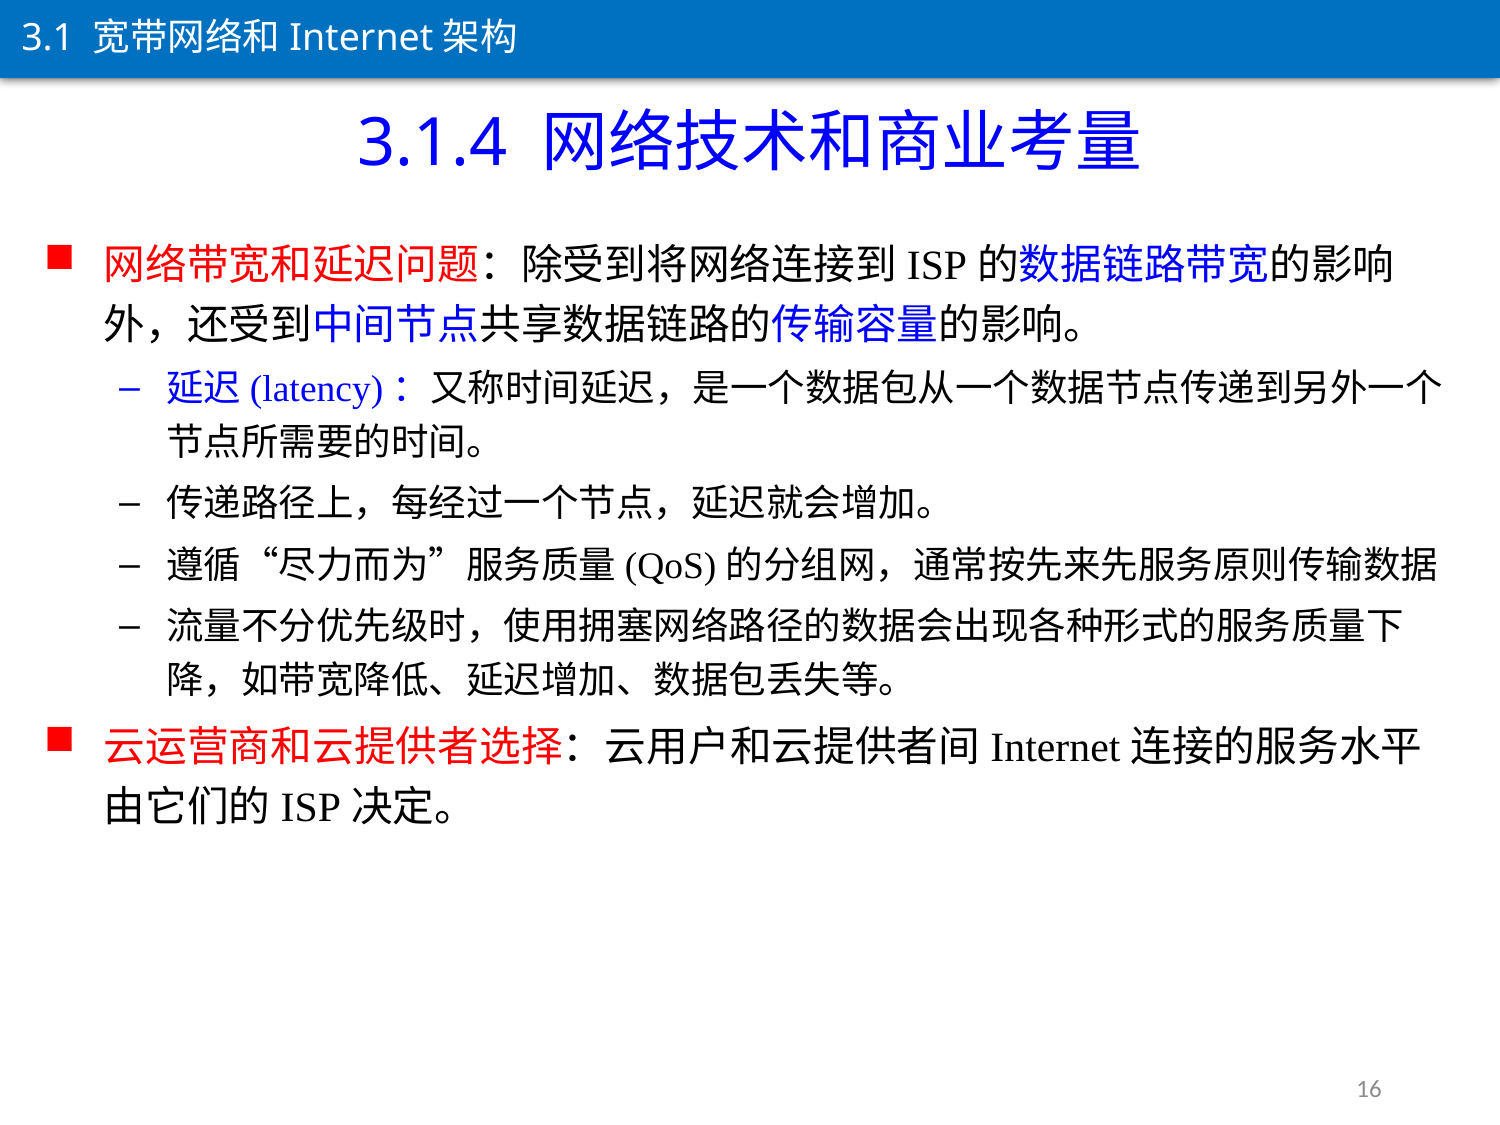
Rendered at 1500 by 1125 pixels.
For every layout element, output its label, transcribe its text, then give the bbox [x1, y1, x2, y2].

text_box [0, 0, 1500, 79]
text_box 网络带宽和延迟问题：除受到将网络连接到ISP的数据链路带宽的影响外，还受到中间节点共享数据链路的传输容量的影响。 延迟(latency)：又称时间延迟，是一个数据包从一个数据节点传递到另外一个节点所需要的时间。 传递路径上，每经过一个节点，延迟就会增加。 遵循“尽力而为”服务质量(QoS)的分组网，通常按先来先服务原则传输数据 流量不分优先级时，使用拥塞网络路径的数据会出现各种形式的服务质量下降，如带宽降低、延迟增加、数据包丢失等。 云运营商和云提供者选择：云用户和云提供者间Internet连接的服务水平由它们的ISP决定。 [29, 220, 1459, 837]
text_box 3.1.4 网络技术和商业考量 [0, 91, 1500, 187]
text_box 3.1 宽带网络和Internet架构 [6, 5, 533, 66]
slide_number 16 [1059, 1057, 1397, 1118]
